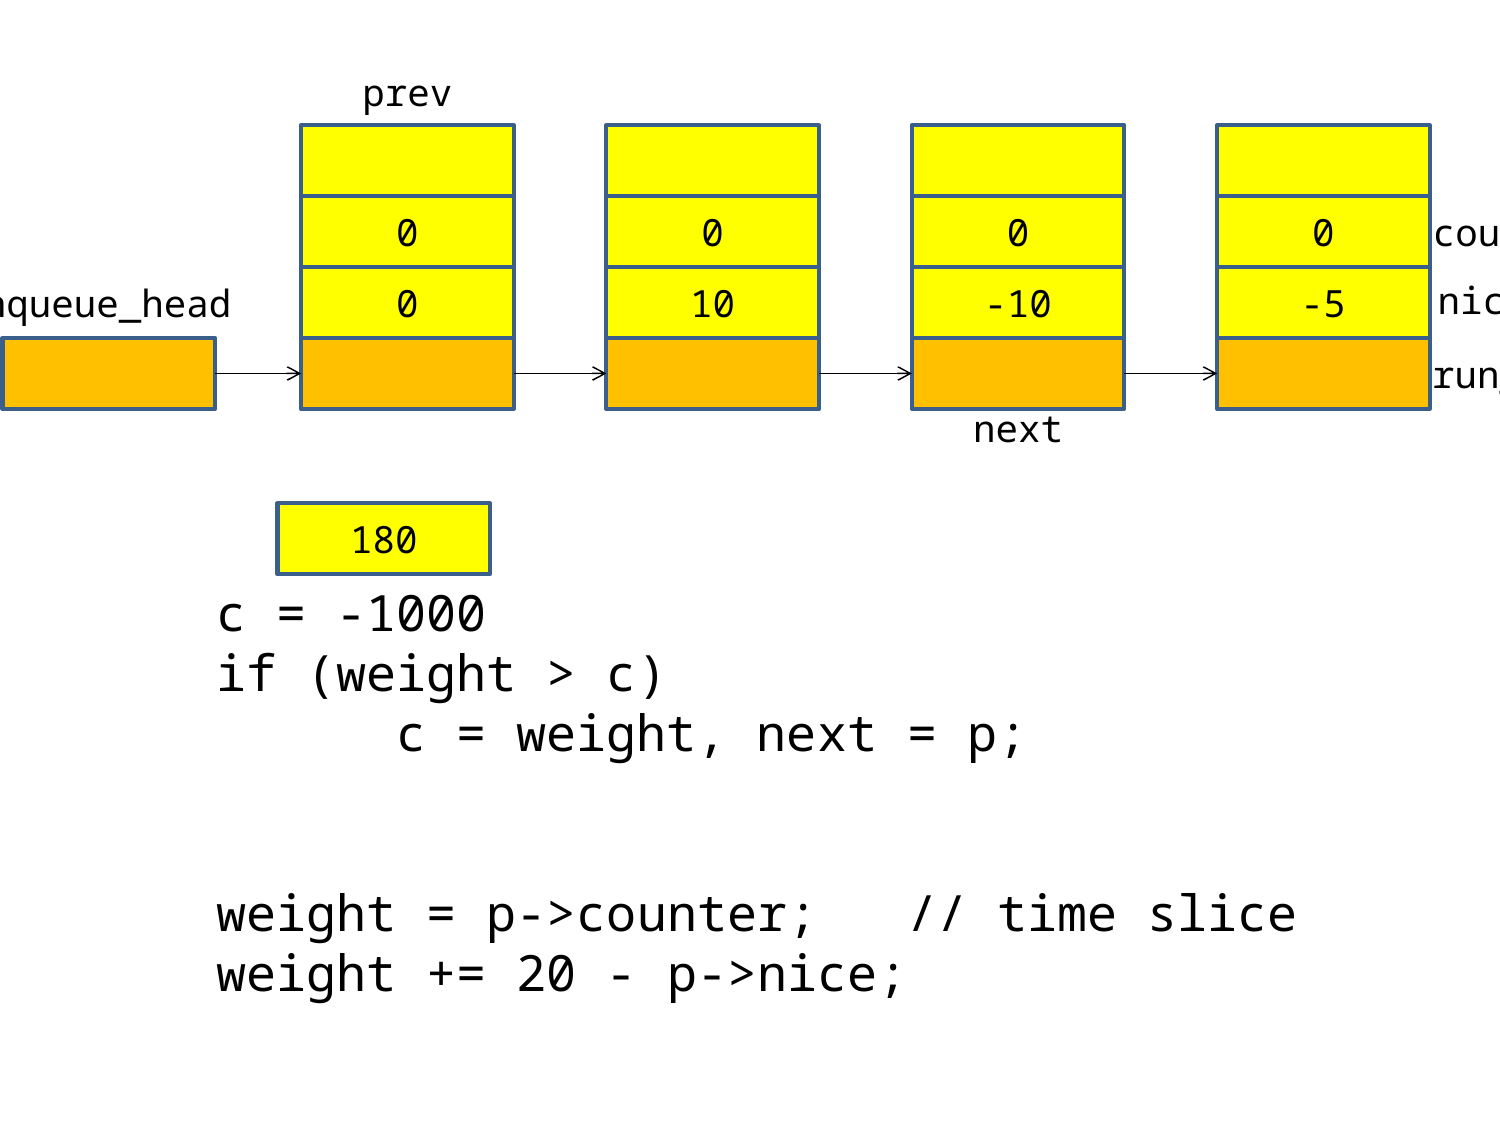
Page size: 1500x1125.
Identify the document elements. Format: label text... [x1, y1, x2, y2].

text_box prev [347, 61, 468, 121]
text_box runqueue_head [0, 272, 247, 333]
text_box [910, 123, 1126, 194]
text_box [1215, 336, 1432, 411]
text_box 0 [910, 194, 1126, 265]
text_box counter [1418, 201, 1500, 262]
text_box 10 [604, 265, 821, 336]
text_box -10 [910, 265, 1126, 336]
text_box [0, 336, 217, 411]
text_box [910, 336, 1126, 411]
text_box [604, 123, 821, 194]
text_box nice [1422, 270, 1500, 330]
text_box 180 [275, 501, 492, 576]
text_box 0 [604, 194, 821, 265]
text_box [299, 123, 516, 194]
text_box [1215, 123, 1432, 194]
text_box 0 [1215, 194, 1432, 265]
text_box [299, 336, 516, 411]
text_box 0 [299, 194, 516, 265]
text_box run_list [1417, 343, 1500, 403]
text_box next [958, 397, 1078, 458]
text_box [604, 336, 821, 411]
text_box -5 [1215, 265, 1432, 336]
text_box c = -1000 if (weight > c) c = weight, next = p; weight = p->counter; // time slice weight += 20 - p->nice; [202, 574, 1312, 1009]
text_box 0 [299, 265, 516, 336]
